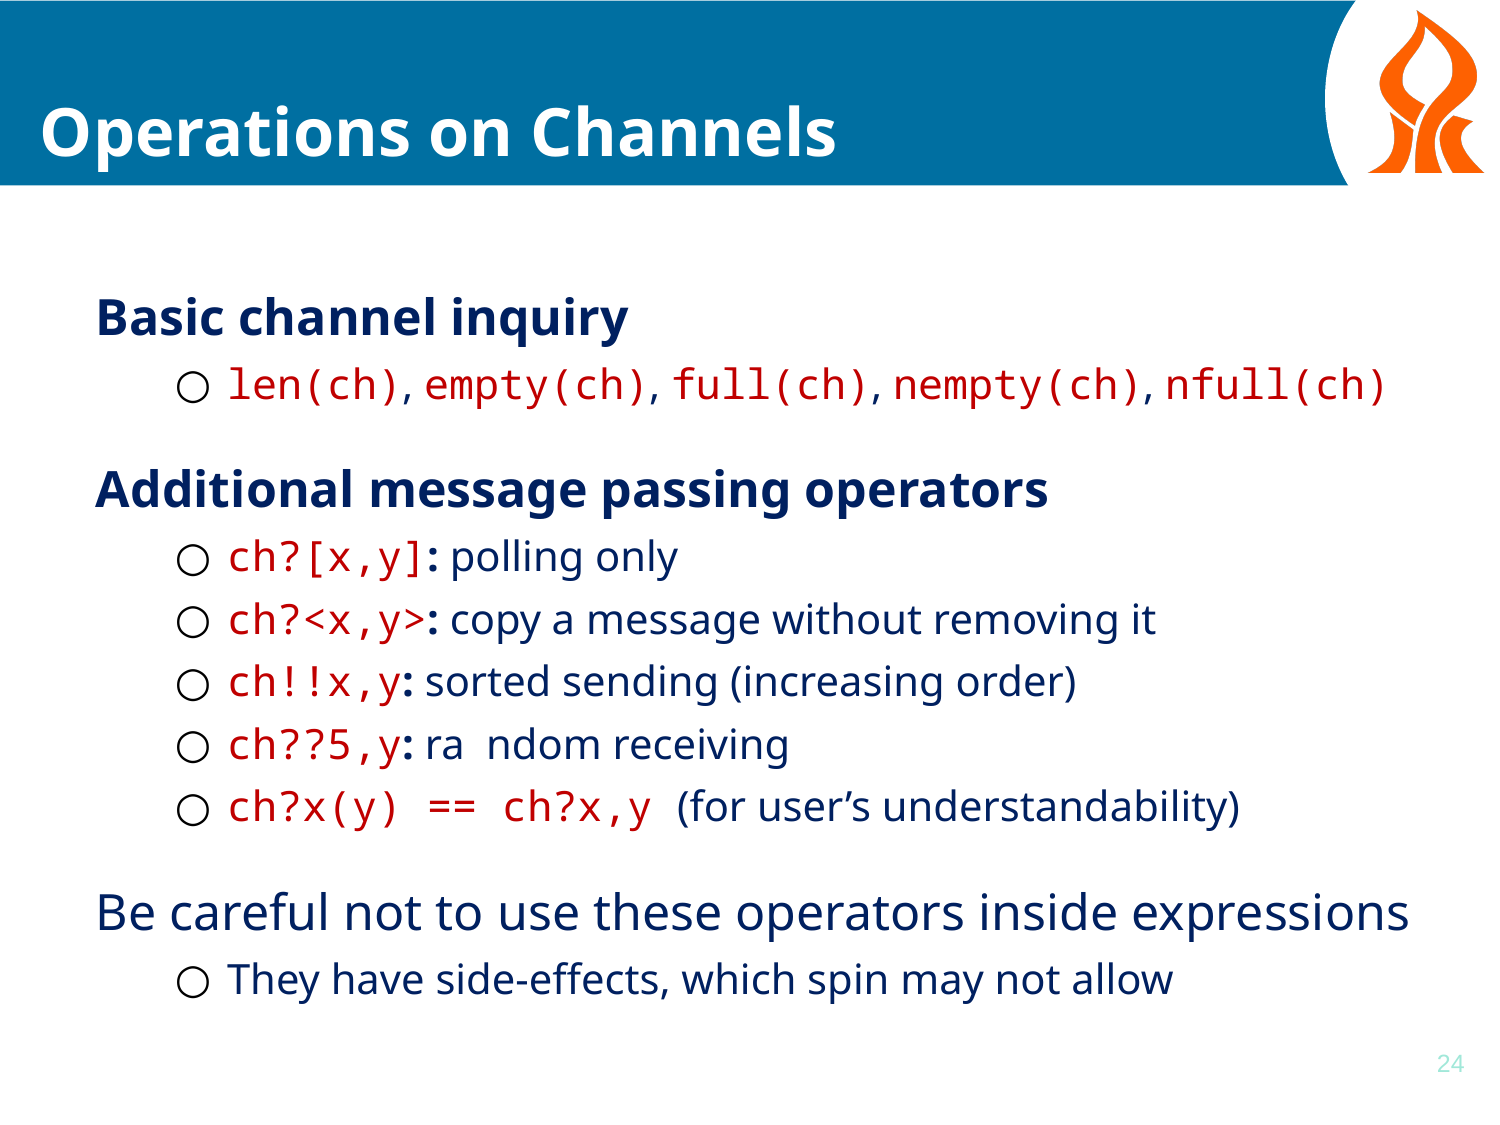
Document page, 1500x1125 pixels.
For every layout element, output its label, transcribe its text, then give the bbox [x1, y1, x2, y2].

picture [1366, 10, 1485, 173]
title Operations on Channels [24, 0, 1300, 186]
slide_number 24 [1389, 1019, 1480, 1106]
list Basic channel inquiry len(ch), empty(ch), full(ch), nempty(ch), nfull(ch) Additional message passing operators ch?[x,y]: polling only ch?<x,y>: copy a message without removing it ch!!x,y: sorted sending (increasing order) ch??5,y: ra ndom receiving ch?x(y) == ch?x,y (for user’s understandability) Be careful not to use these operators inside expressions They have side-effects, which spin may not allow [62, 269, 1460, 1020]
